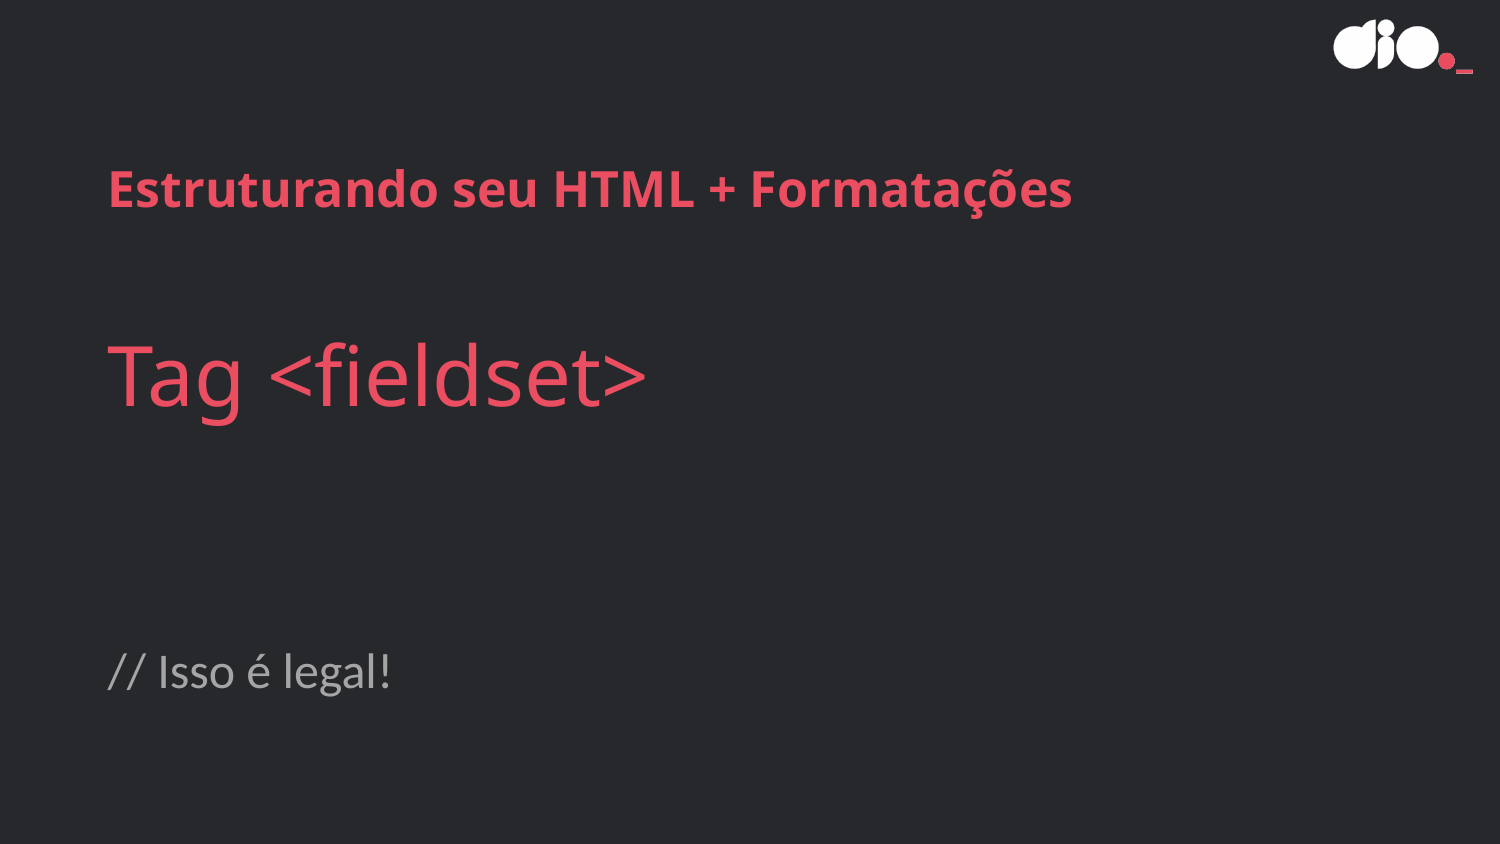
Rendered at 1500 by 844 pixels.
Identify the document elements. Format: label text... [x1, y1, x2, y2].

text_box // Isso é legal! [92, 635, 1309, 701]
text_box Tag <fieldset> [92, 292, 1309, 558]
text_box Estruturando seu HTML + Formatações [92, 142, 1309, 223]
picture [1332, 19, 1474, 75]
